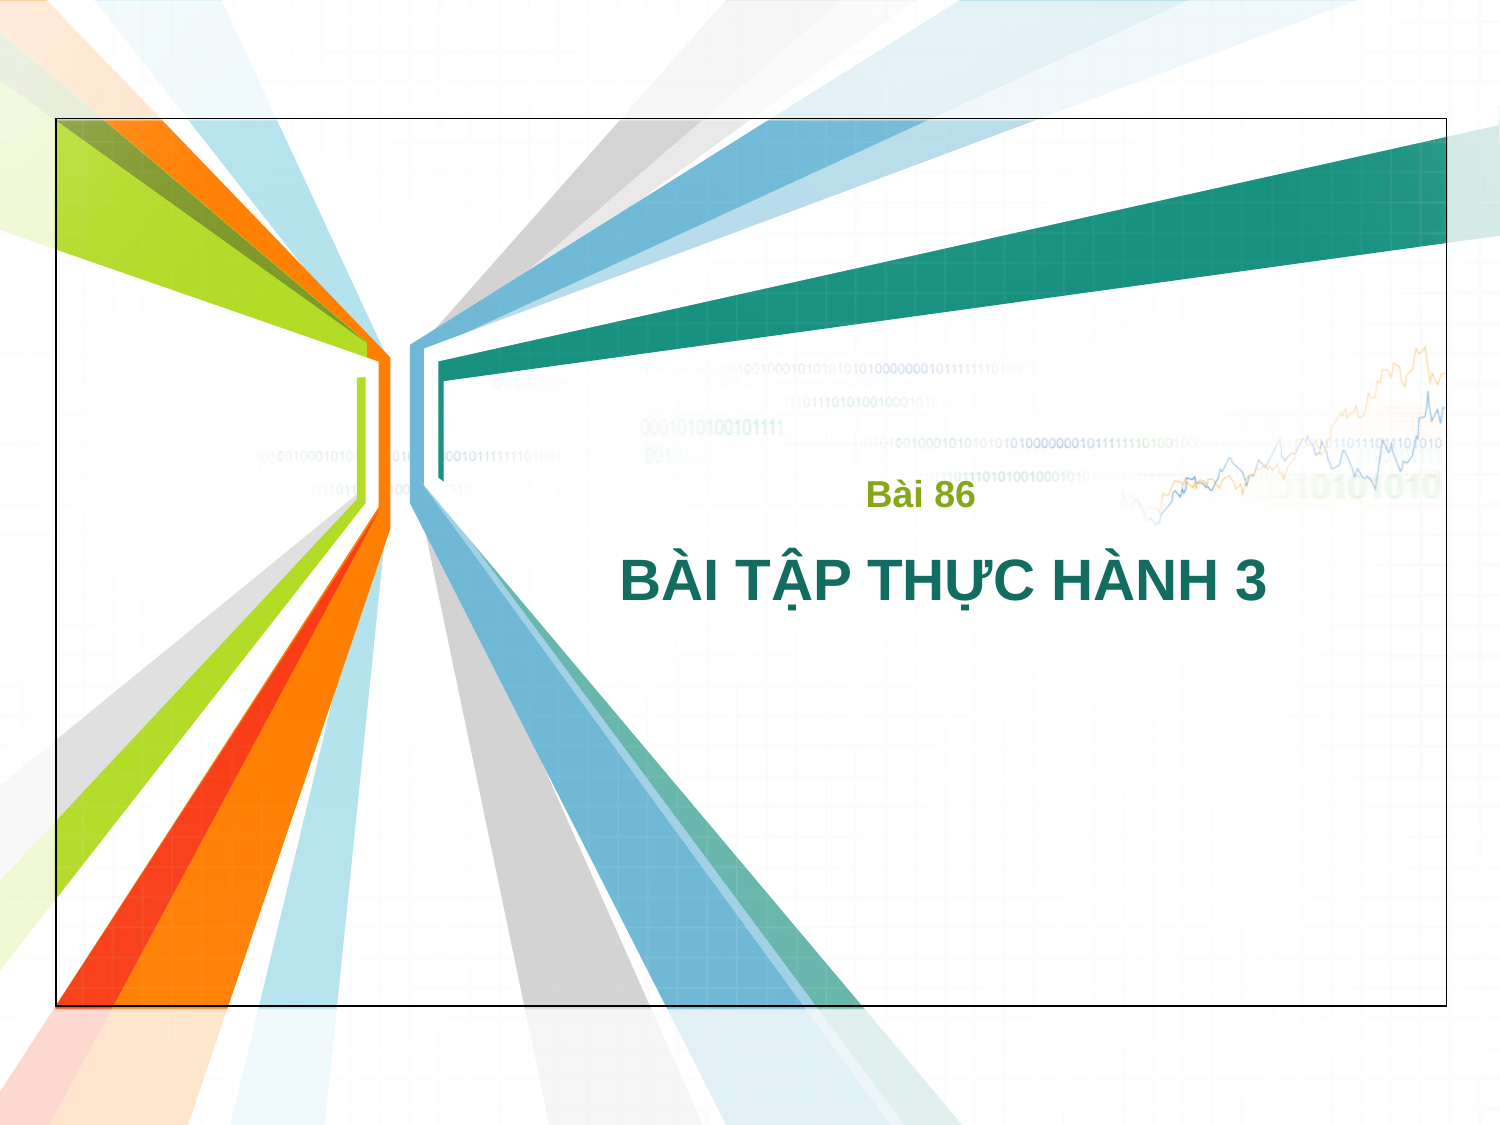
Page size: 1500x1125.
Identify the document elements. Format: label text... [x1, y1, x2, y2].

picture [0, 0, 1500, 1125]
text_box Bài 86 [850, 462, 991, 523]
title BÀI TẬP THỰC HÀNH 3 [437, 504, 1451, 651]
